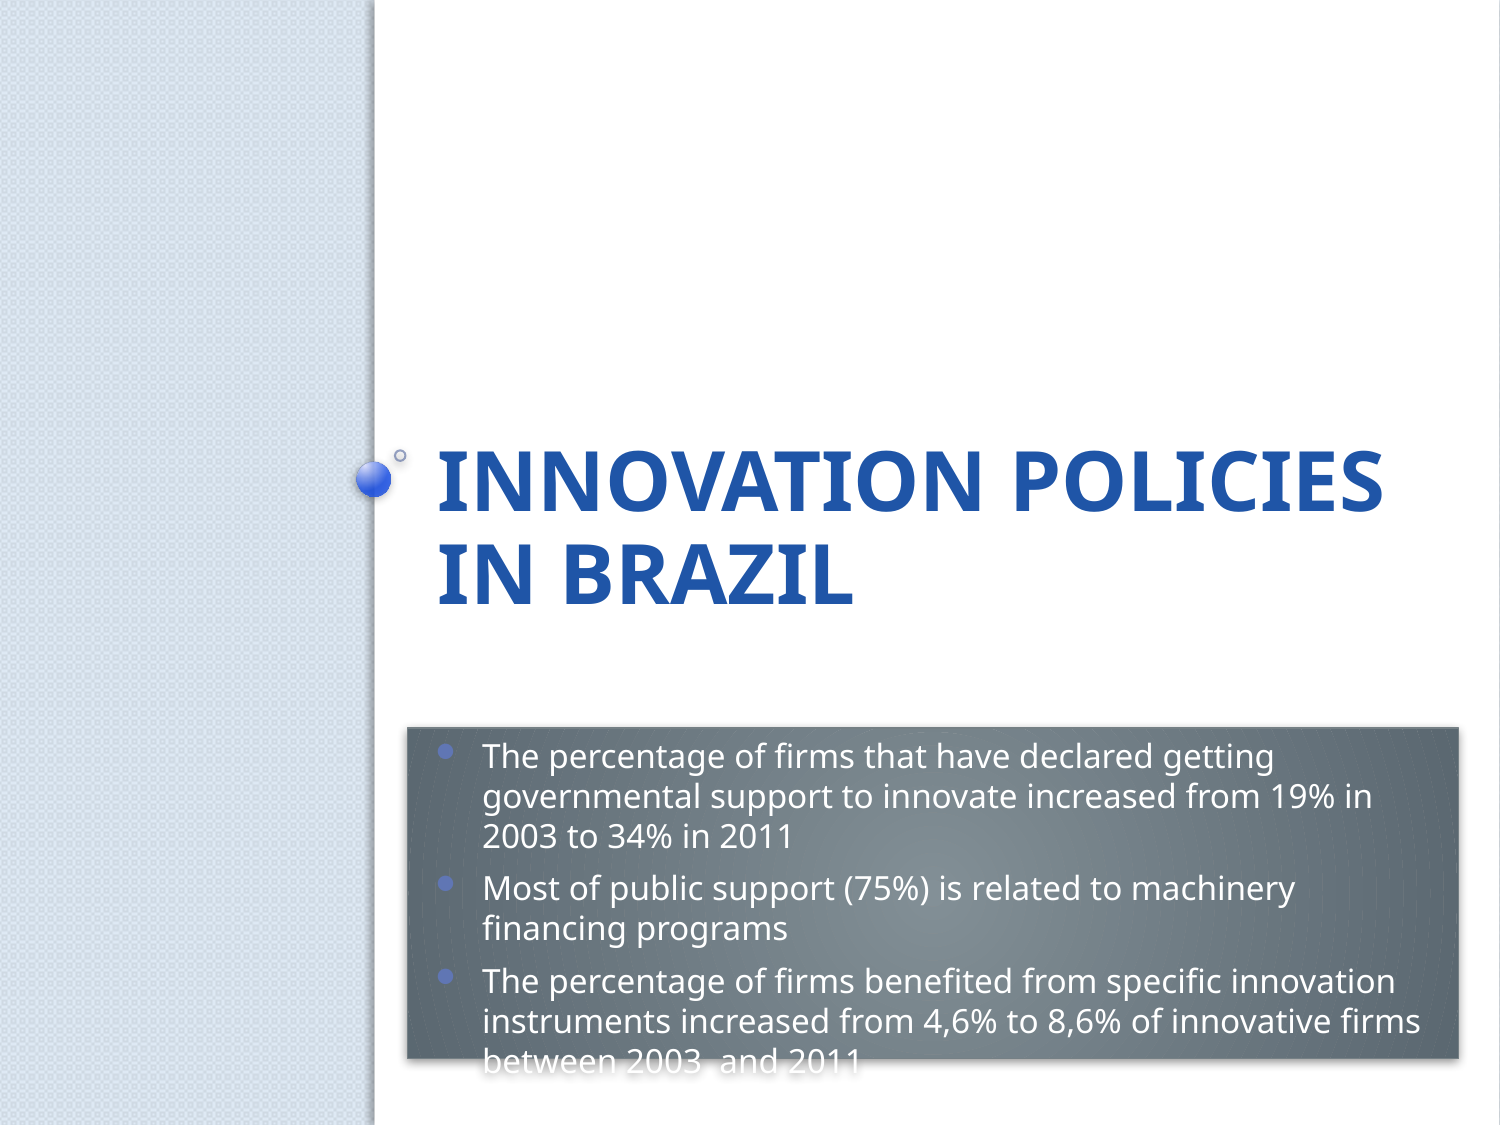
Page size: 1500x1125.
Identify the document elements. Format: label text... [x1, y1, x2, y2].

text_box The percentage of firms that have declared getting governmental support to innovate increased from 19% in 2003 to 34% in 2011 Most of public support (75%) is related to machinery financing programs The percentage of firms benefited from specific innovation instruments increased from 4,6% to 8,6% of innovative firms between 2003 and 2011 [407, 727, 1459, 1059]
title Innovation Policies in brazil [422, 426, 1473, 802]
